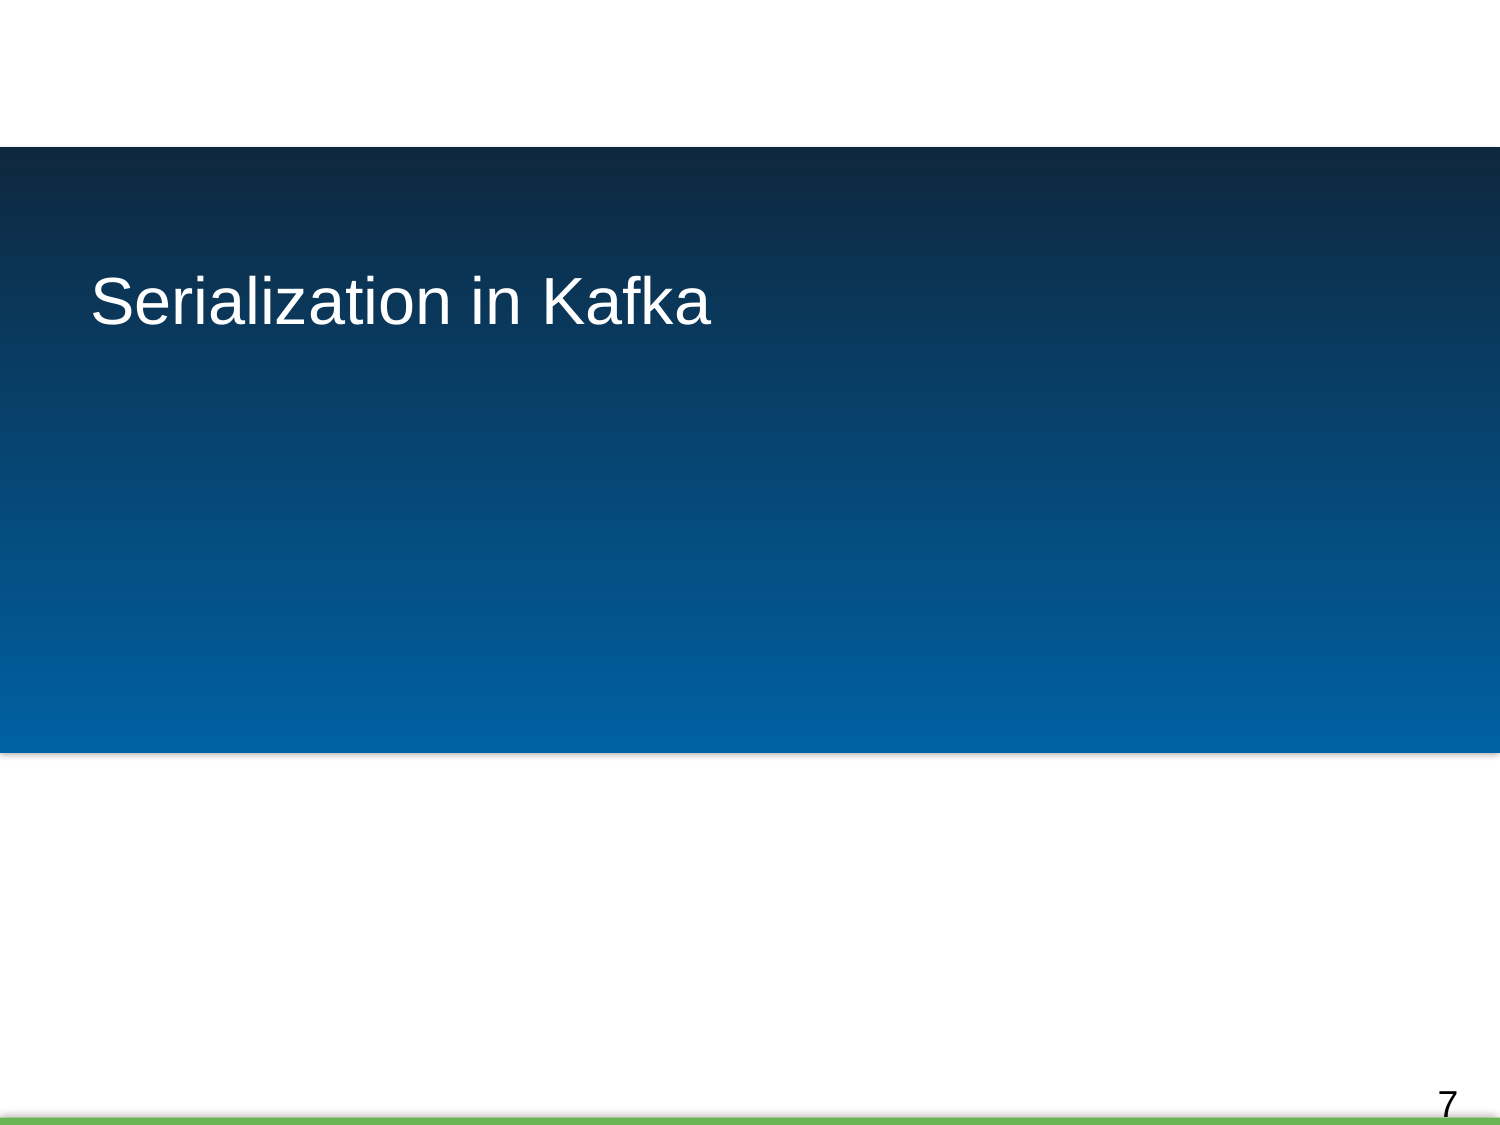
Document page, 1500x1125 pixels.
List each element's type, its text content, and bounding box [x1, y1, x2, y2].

title Serialization in Kafka [75, 170, 1425, 346]
slide_number 77 [1422, 1072, 1482, 1098]
